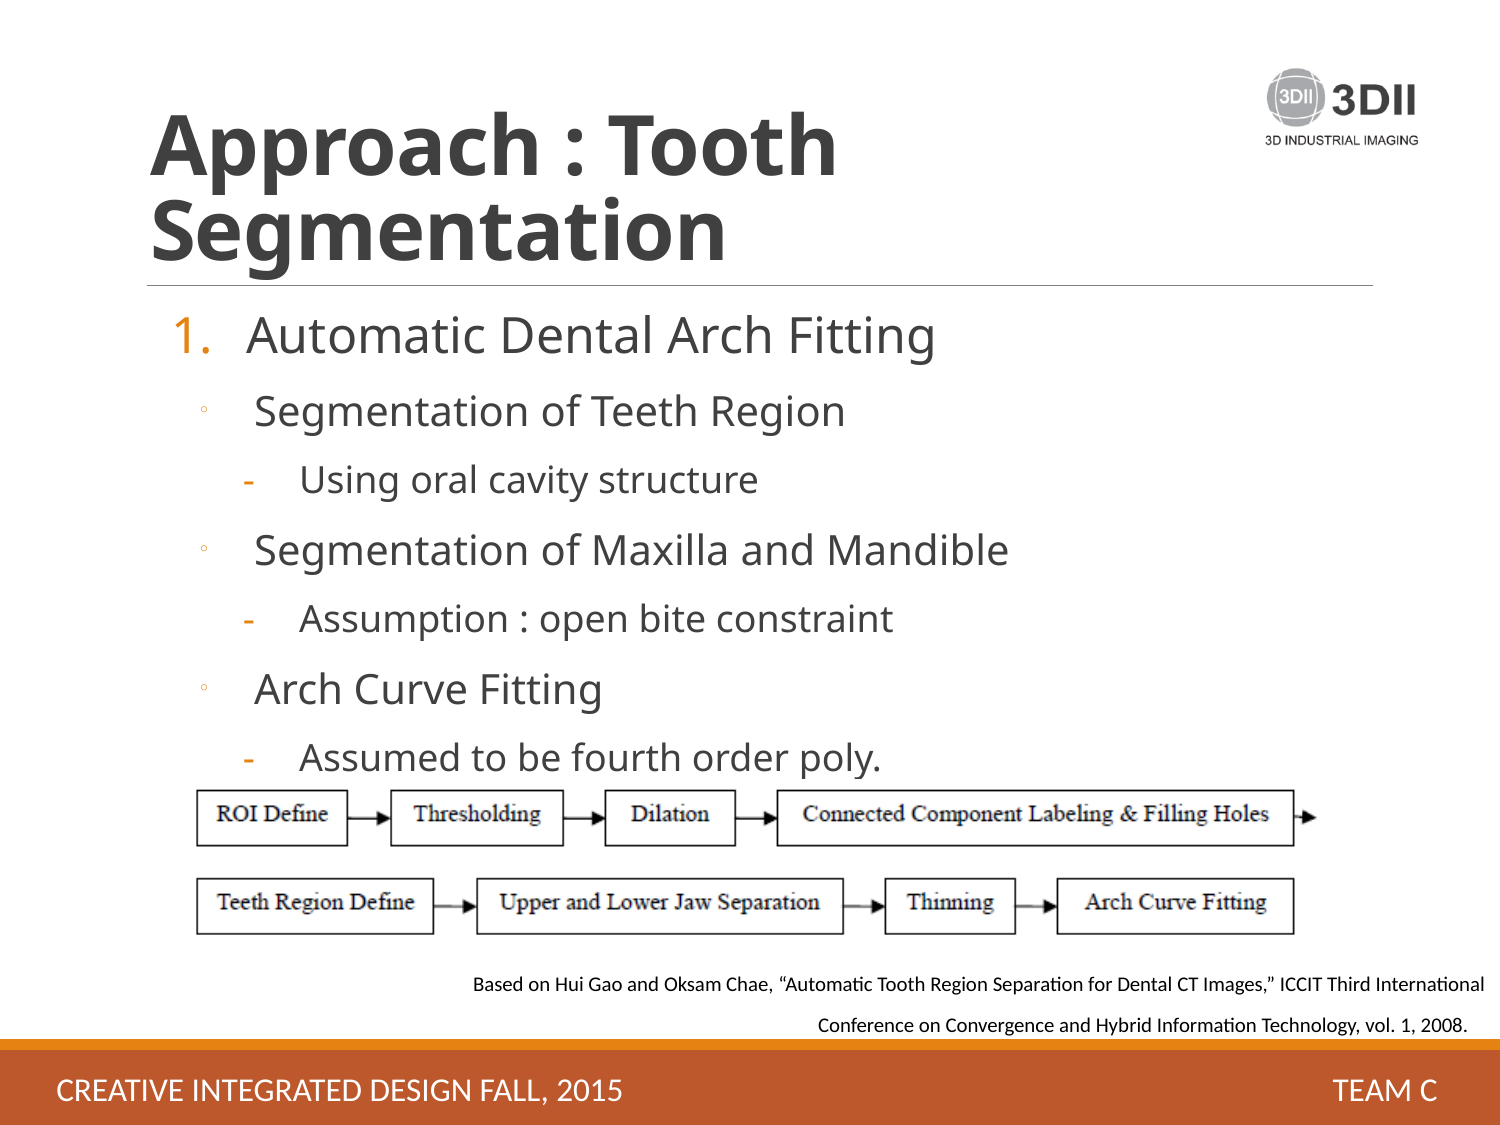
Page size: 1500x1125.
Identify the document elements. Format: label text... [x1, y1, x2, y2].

picture [181, 779, 1327, 947]
text_box TEAM C [1272, 1051, 1498, 1125]
list Automatic Dental Arch Fitting Segmentation of Teeth Region Using oral cavity structure Segmentation of Maxilla and Mandible Assumption : open bite constraint Arch Curve Fitting Assumed to be fourth order poly. [135, 302, 1373, 963]
title Approach : Tooth Segmentation [135, 47, 1373, 285]
text_box Based on Hui Gao and Oksam Chae, “Automatic Tooth Region Separation for Dental CT Images,” ICCIT Third International Conference on Convergence and Hybrid Information Technology, vol. 1, 2008. [382, 962, 1500, 1048]
footer Creative integrated design Fall, 2015 [0, 1051, 681, 1125]
picture [1251, 57, 1434, 162]
